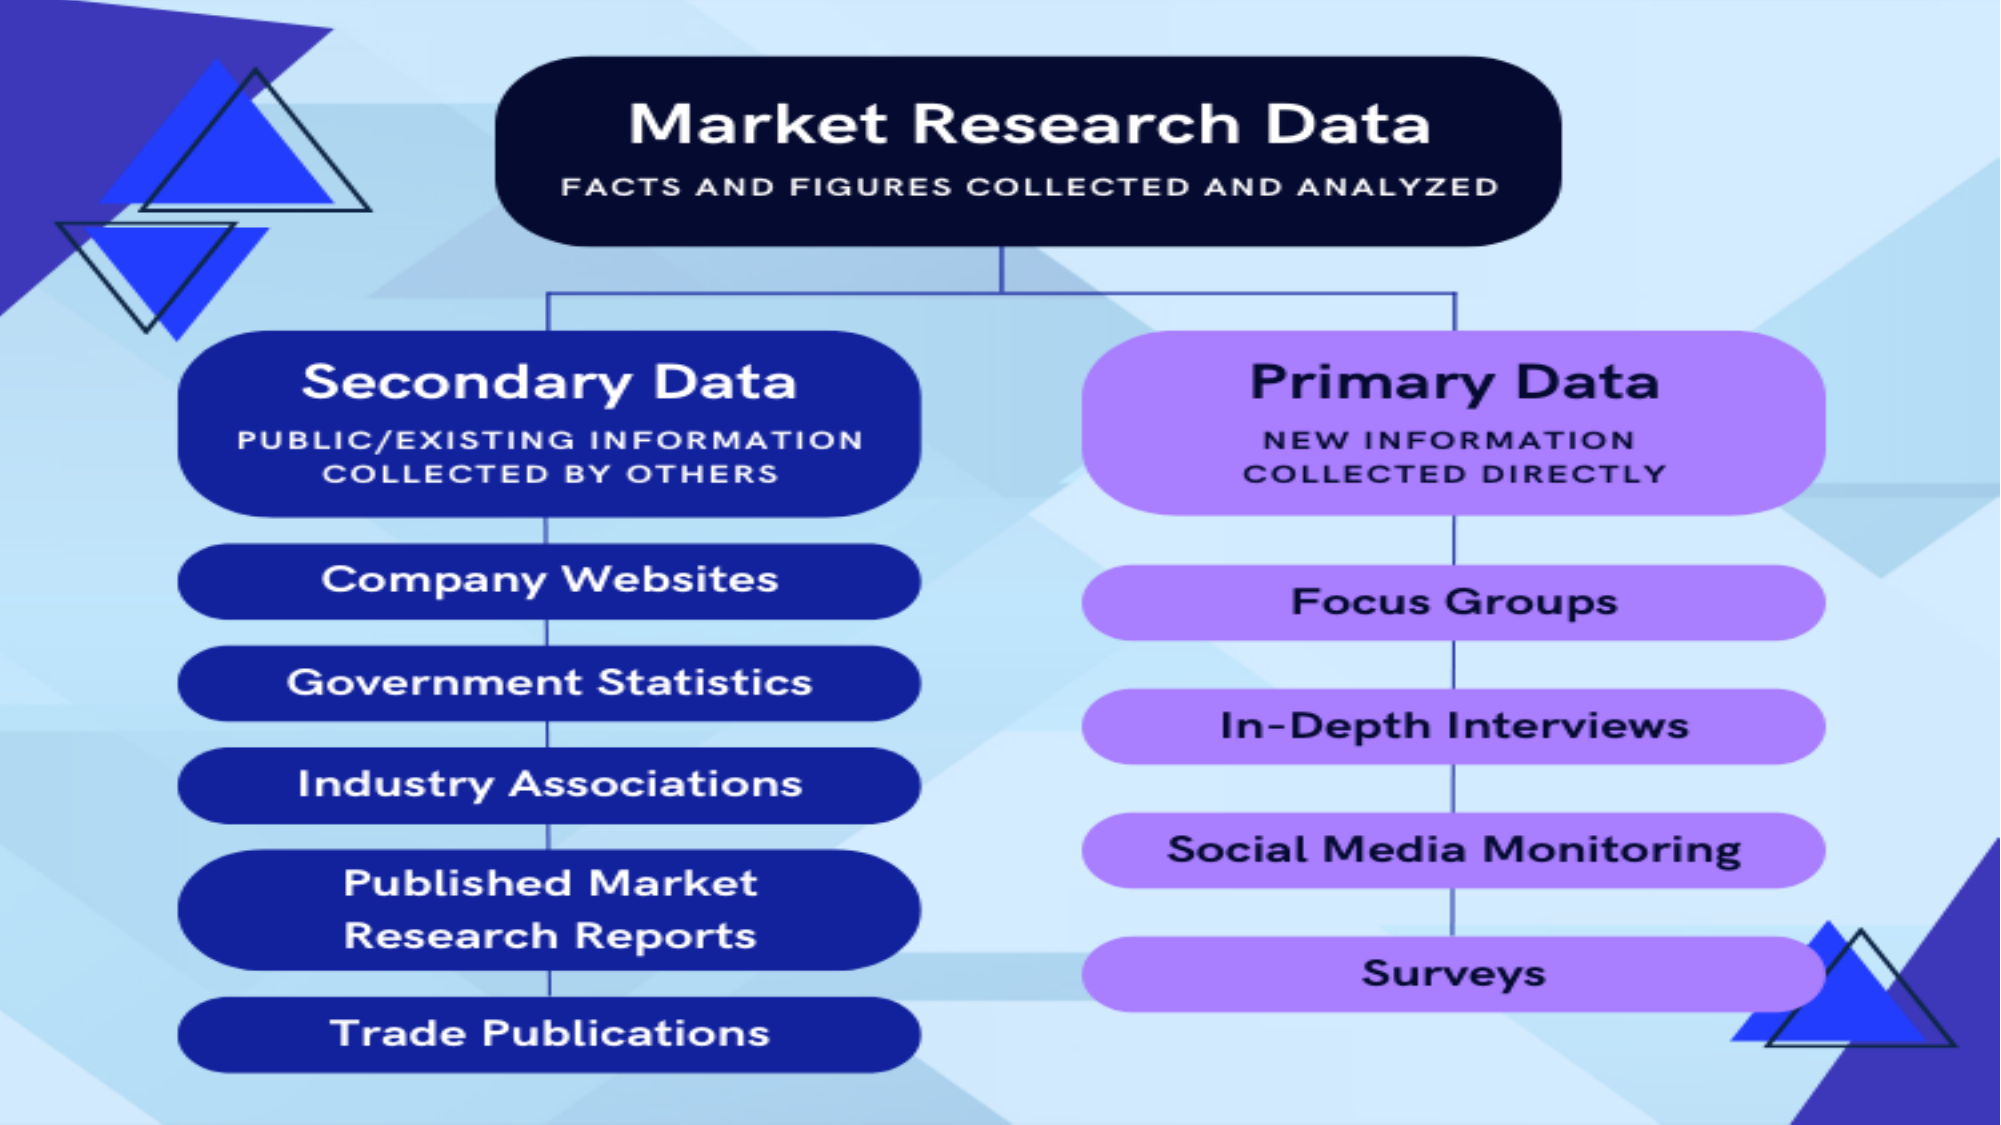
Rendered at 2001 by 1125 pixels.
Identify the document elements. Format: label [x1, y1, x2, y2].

list [0, 0, 2000, 1125]
